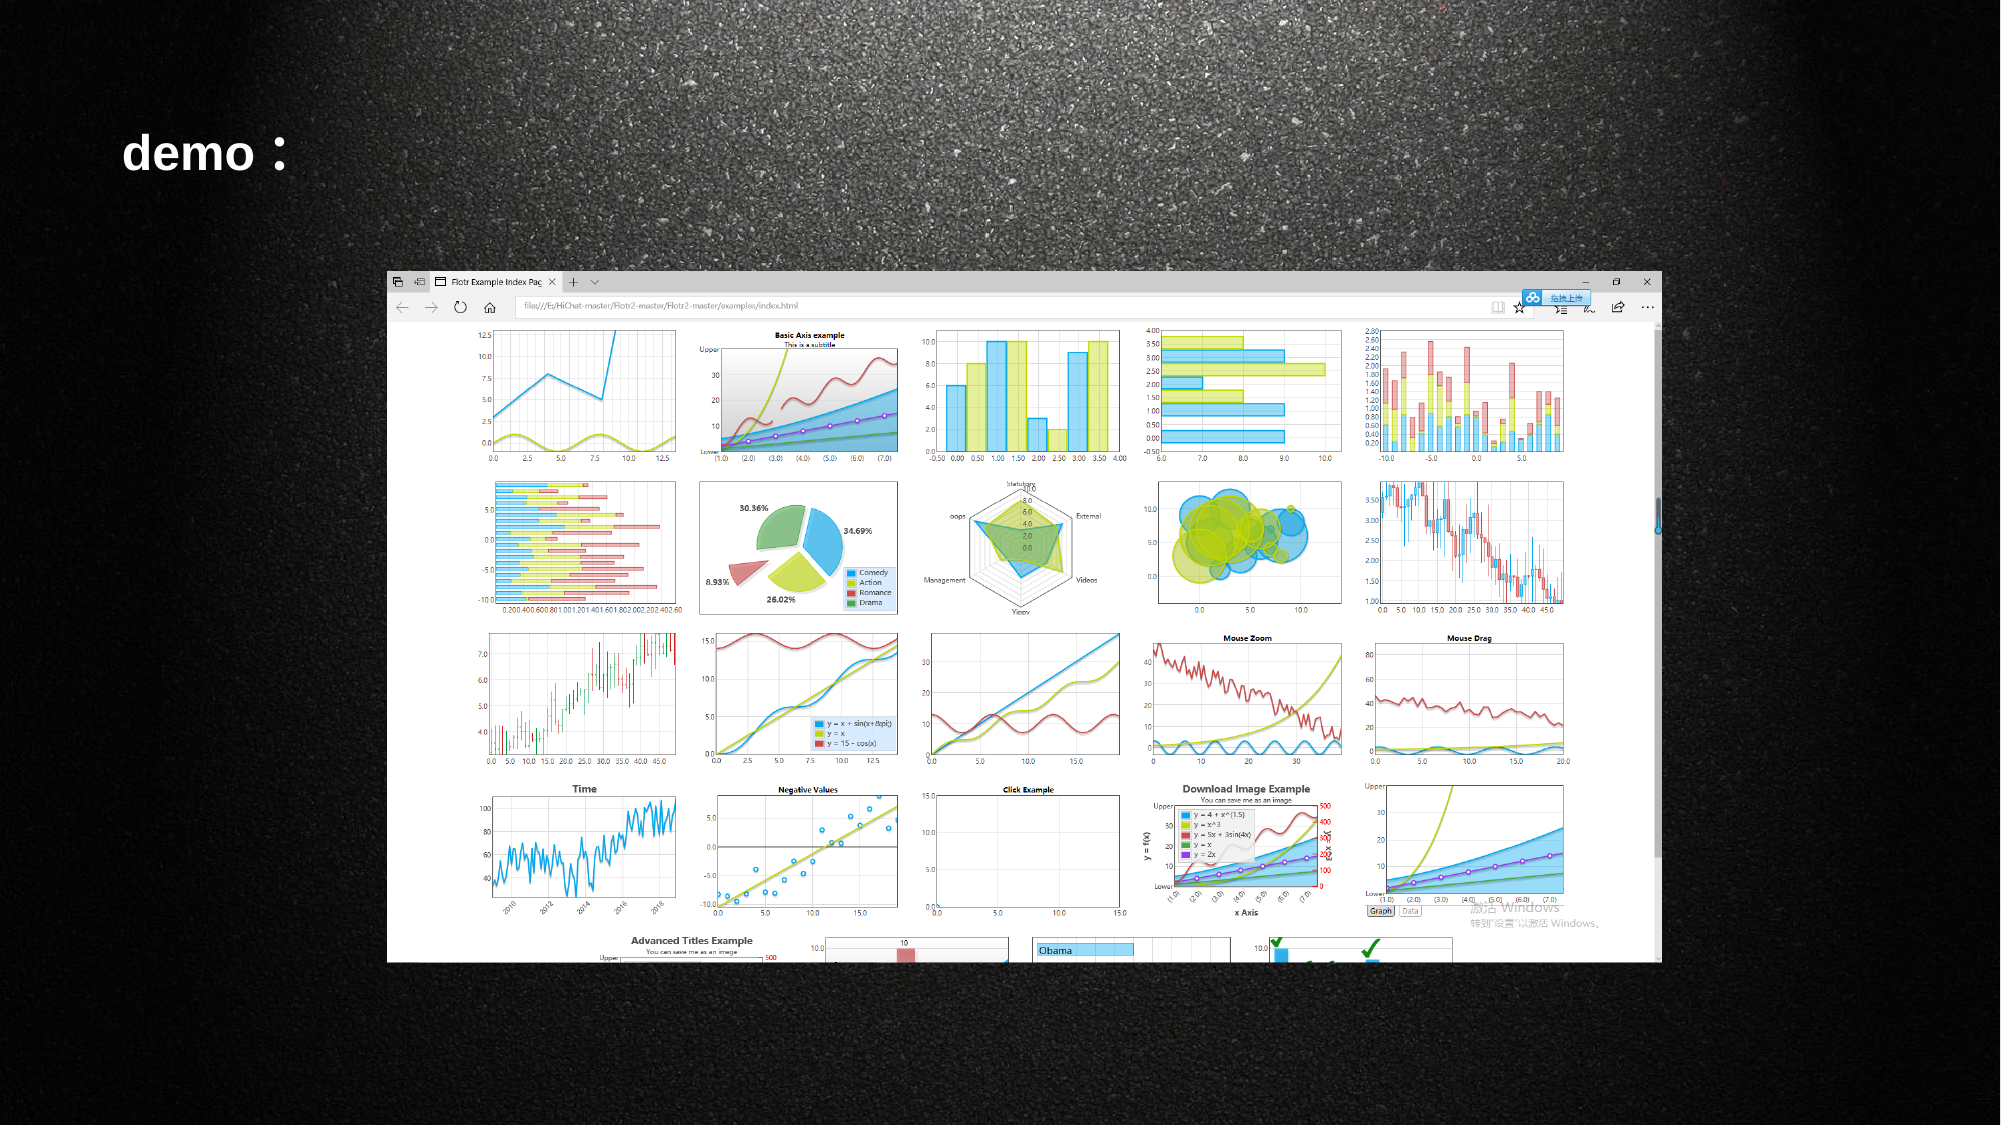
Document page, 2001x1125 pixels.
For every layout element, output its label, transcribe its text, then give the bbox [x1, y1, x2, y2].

text_box demo： [107, 113, 1143, 189]
picture [0, 0, 2001, 1125]
